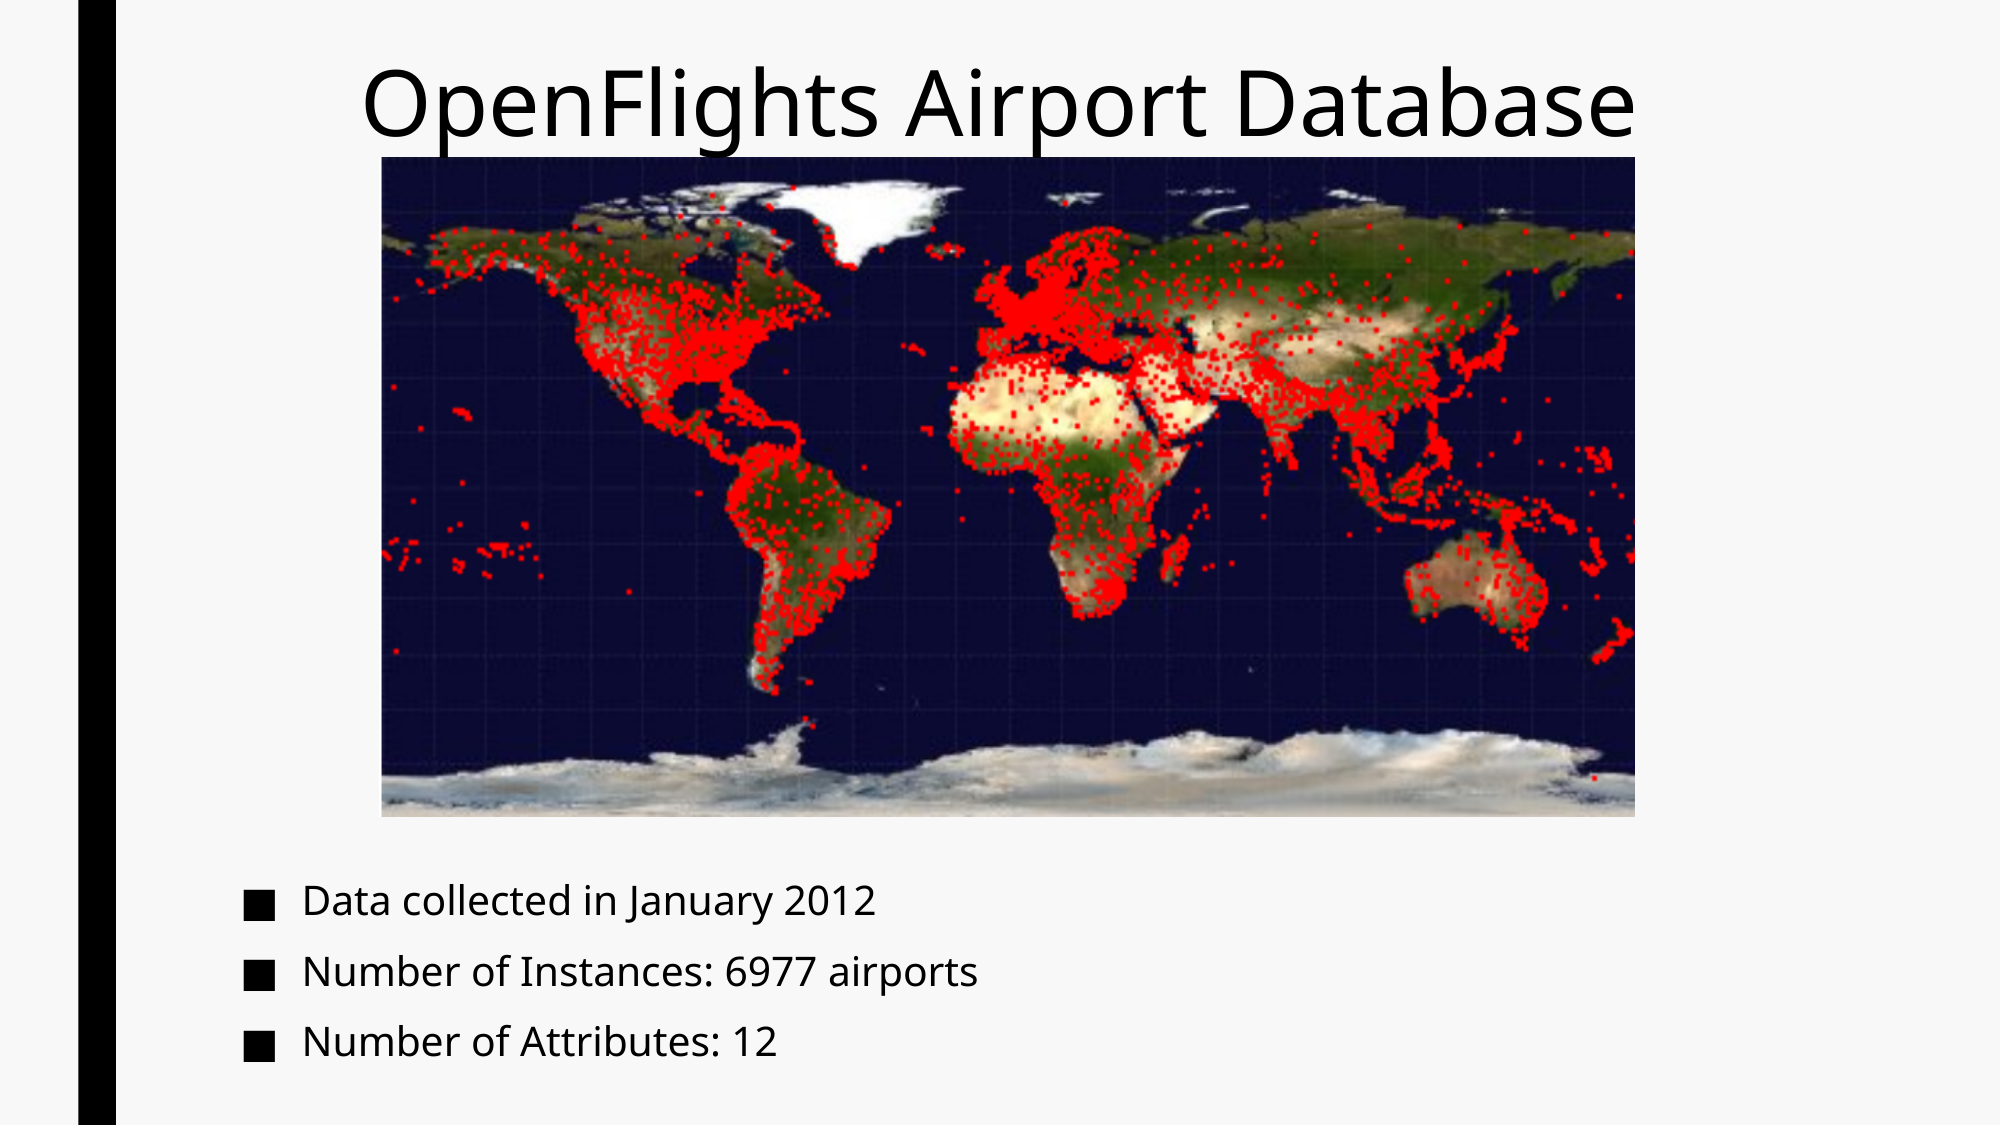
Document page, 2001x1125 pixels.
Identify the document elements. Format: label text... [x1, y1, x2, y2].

list Data collected in January 2012 Number of Instances: 6977 airports Number of Attributes: 12 [225, 375, 1800, 1075]
picture [379, 156, 1635, 818]
title OpenFlights Airport Database [225, 50, 1800, 269]
